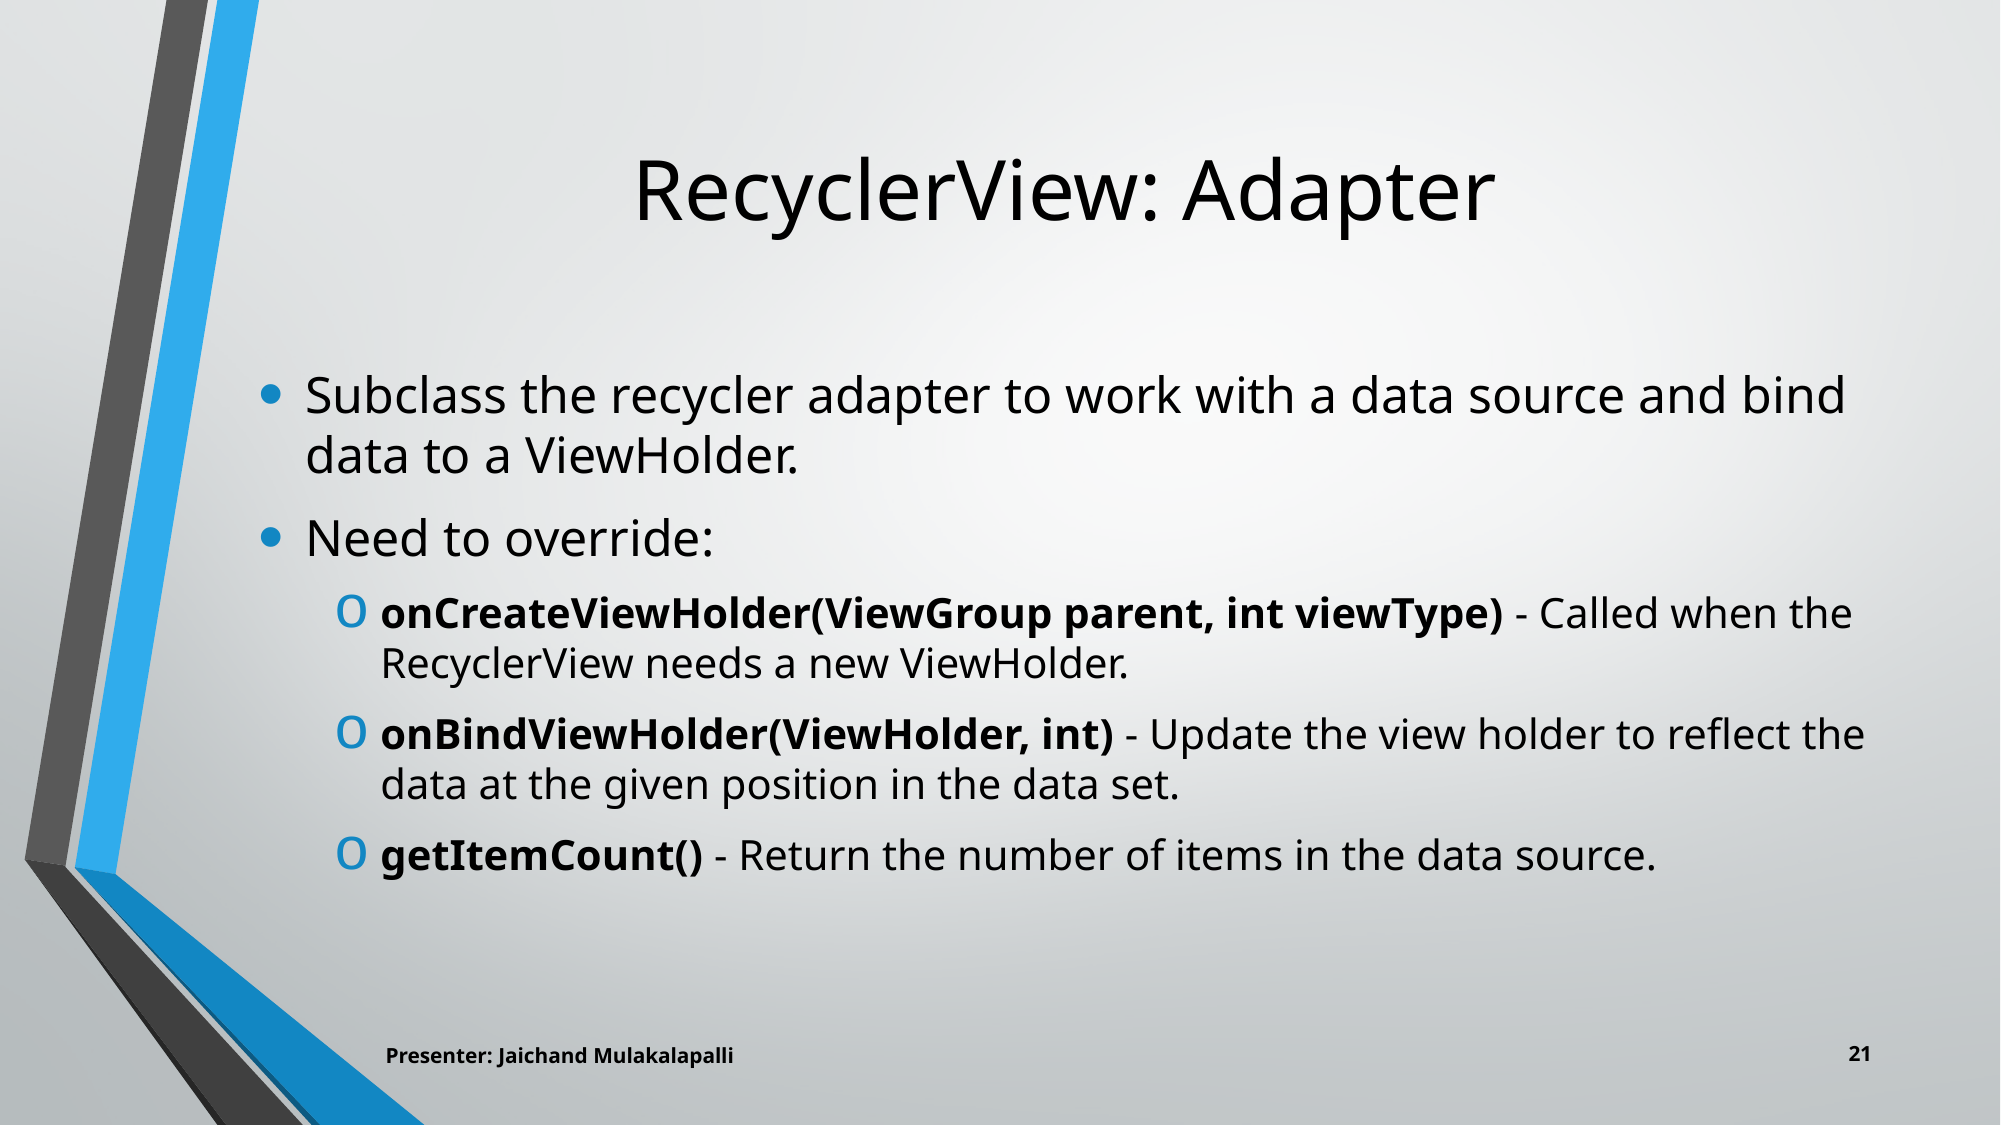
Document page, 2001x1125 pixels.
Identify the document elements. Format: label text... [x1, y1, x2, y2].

footer Presenter: Jaichand Mulakalapalli [370, 1025, 1533, 1085]
slide_number 21 [1796, 1025, 1887, 1085]
list Subclass the recycler adapter to work with a data source and bind data to a ViewHolder. Need to override: onCreateViewHolder(ViewGroup parent, int viewType) - Called when the RecyclerView needs a new ViewHolder. onBindViewHolder(ViewHolder, int) - Update the view holder to reflect the data at the given position in the data set. getItemCount() - Return the number of items in the data source. [243, 292, 1887, 950]
title RecyclerView: Adapter [243, 112, 1887, 263]
